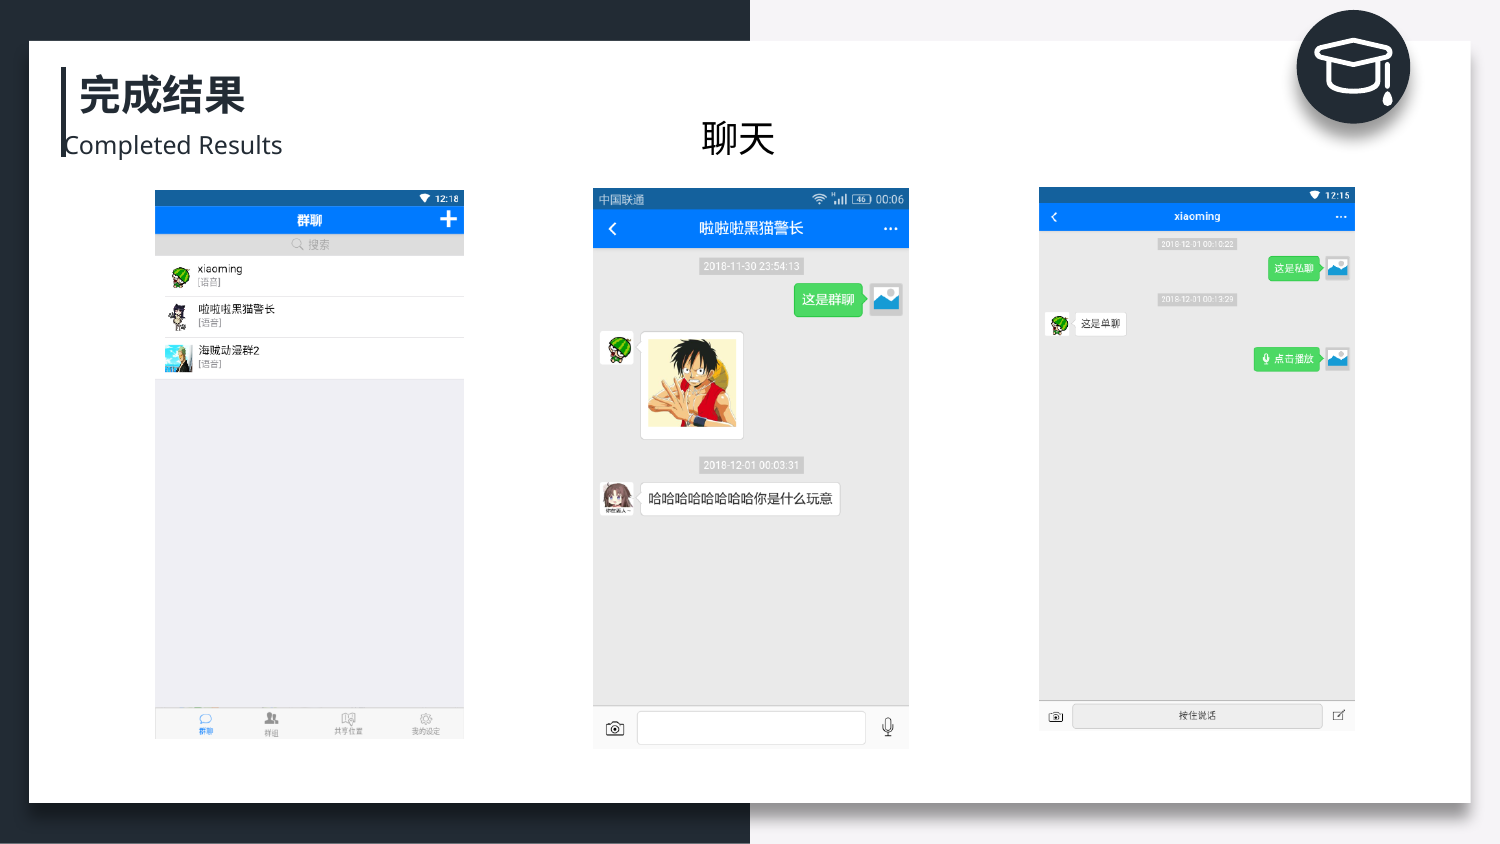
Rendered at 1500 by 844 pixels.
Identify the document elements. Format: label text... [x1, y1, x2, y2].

picture [593, 188, 909, 749]
picture [155, 190, 464, 740]
text_box 完成结果 [64, 61, 262, 121]
text_box Completed Results [48, 121, 298, 167]
picture [1039, 187, 1355, 731]
text_box 聊天 [686, 107, 792, 168]
